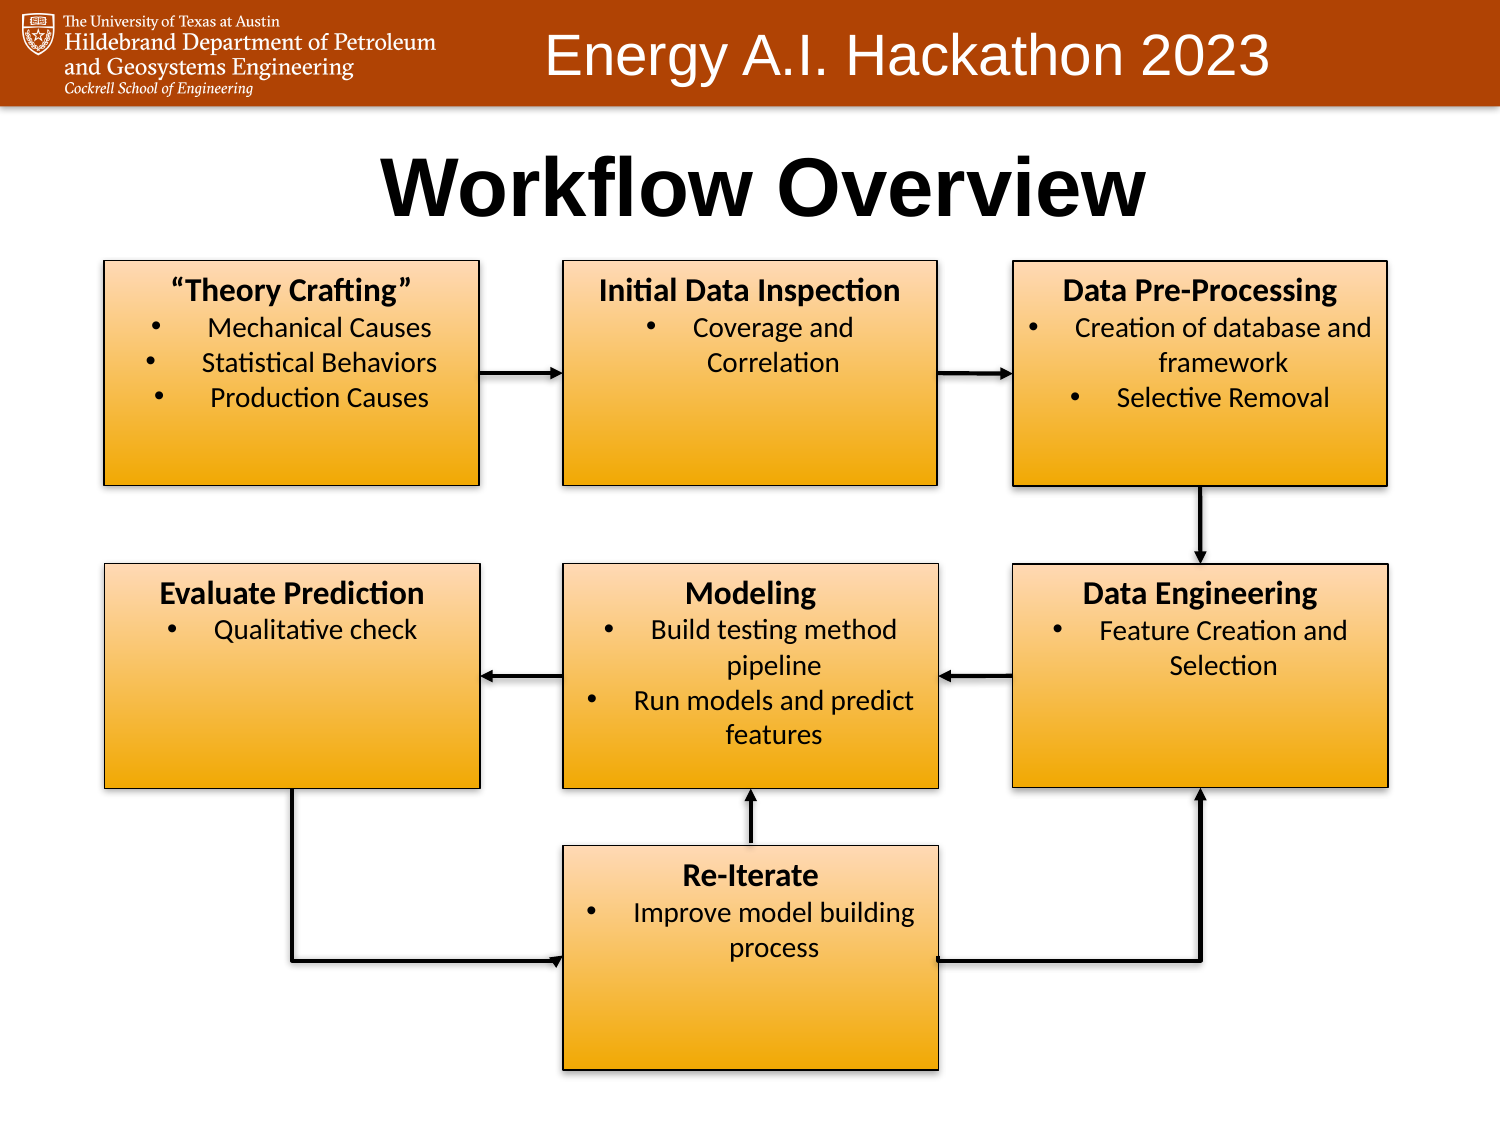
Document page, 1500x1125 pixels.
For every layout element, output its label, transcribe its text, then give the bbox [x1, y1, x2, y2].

text_box Modeling Build testing method pipeline Run models and predict features [562, 563, 939, 789]
title Workflow Overview [154, 118, 1375, 248]
text_box “Theory Crafting” Mechanical Causes Statistical Behaviors Production Causes [103, 260, 480, 486]
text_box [343, 736, 512, 1008]
text_box Initial Data Inspection Coverage and Correlation [562, 260, 938, 486]
text_box Data Pre-Processing Creation of database and framework Selective Removal [1012, 260, 1388, 487]
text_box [938, 787, 1201, 956]
text_box Re-Iterate Improve model building process [562, 845, 939, 1071]
picture [22, 13, 436, 97]
text_box Evaluate Prediction Qualitative check [104, 563, 481, 789]
text_box Data Engineering Feature Creation and Selection [1012, 563, 1389, 788]
